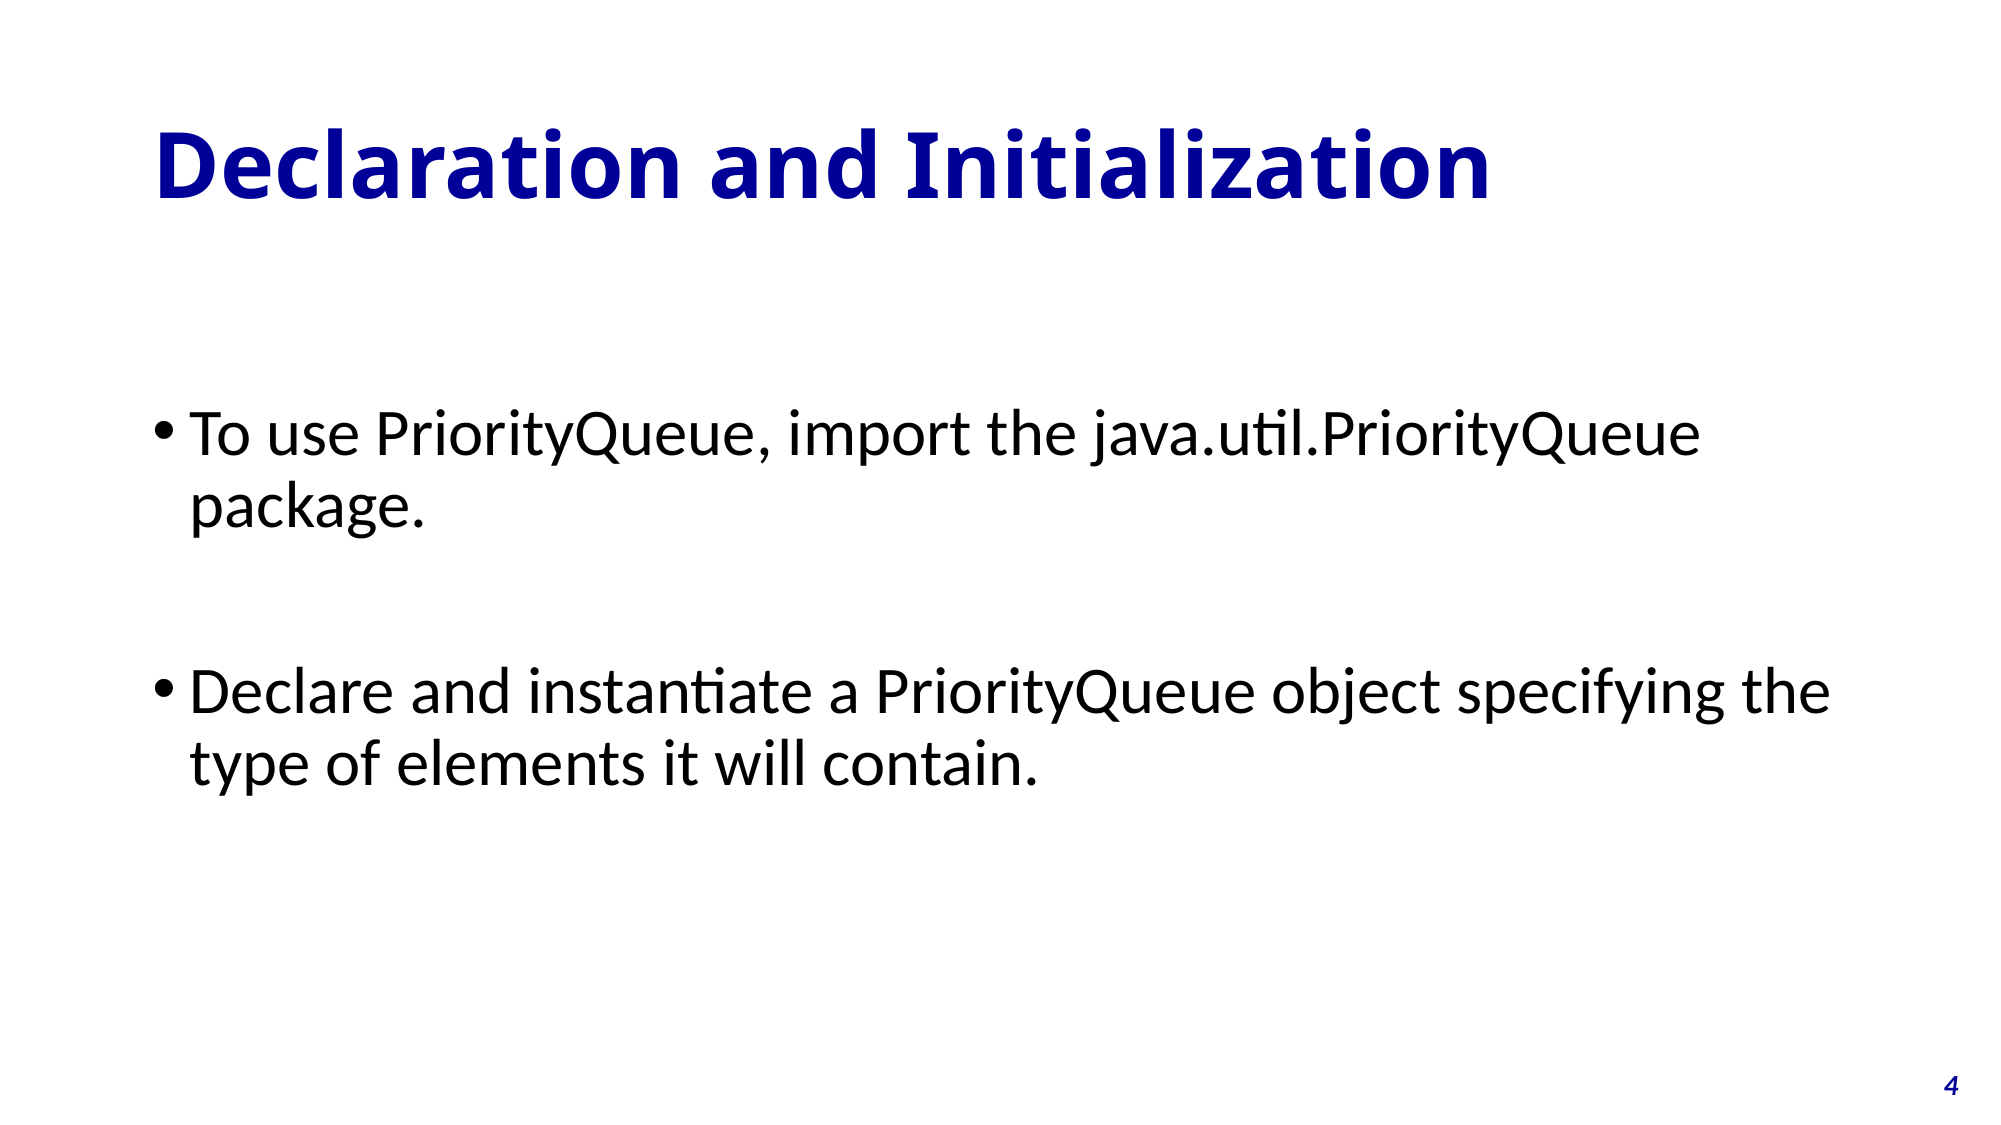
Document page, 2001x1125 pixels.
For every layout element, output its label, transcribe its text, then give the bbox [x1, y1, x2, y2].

slide_number 4 [1523, 1054, 1974, 1114]
title Declaration and Initialization [137, 59, 1863, 278]
list To use PriorityQueue, import the java.util.PriorityQueue package. Declare and instantiate a PriorityQueue object specifying the type of elements it will contain. [137, 299, 1863, 1047]
